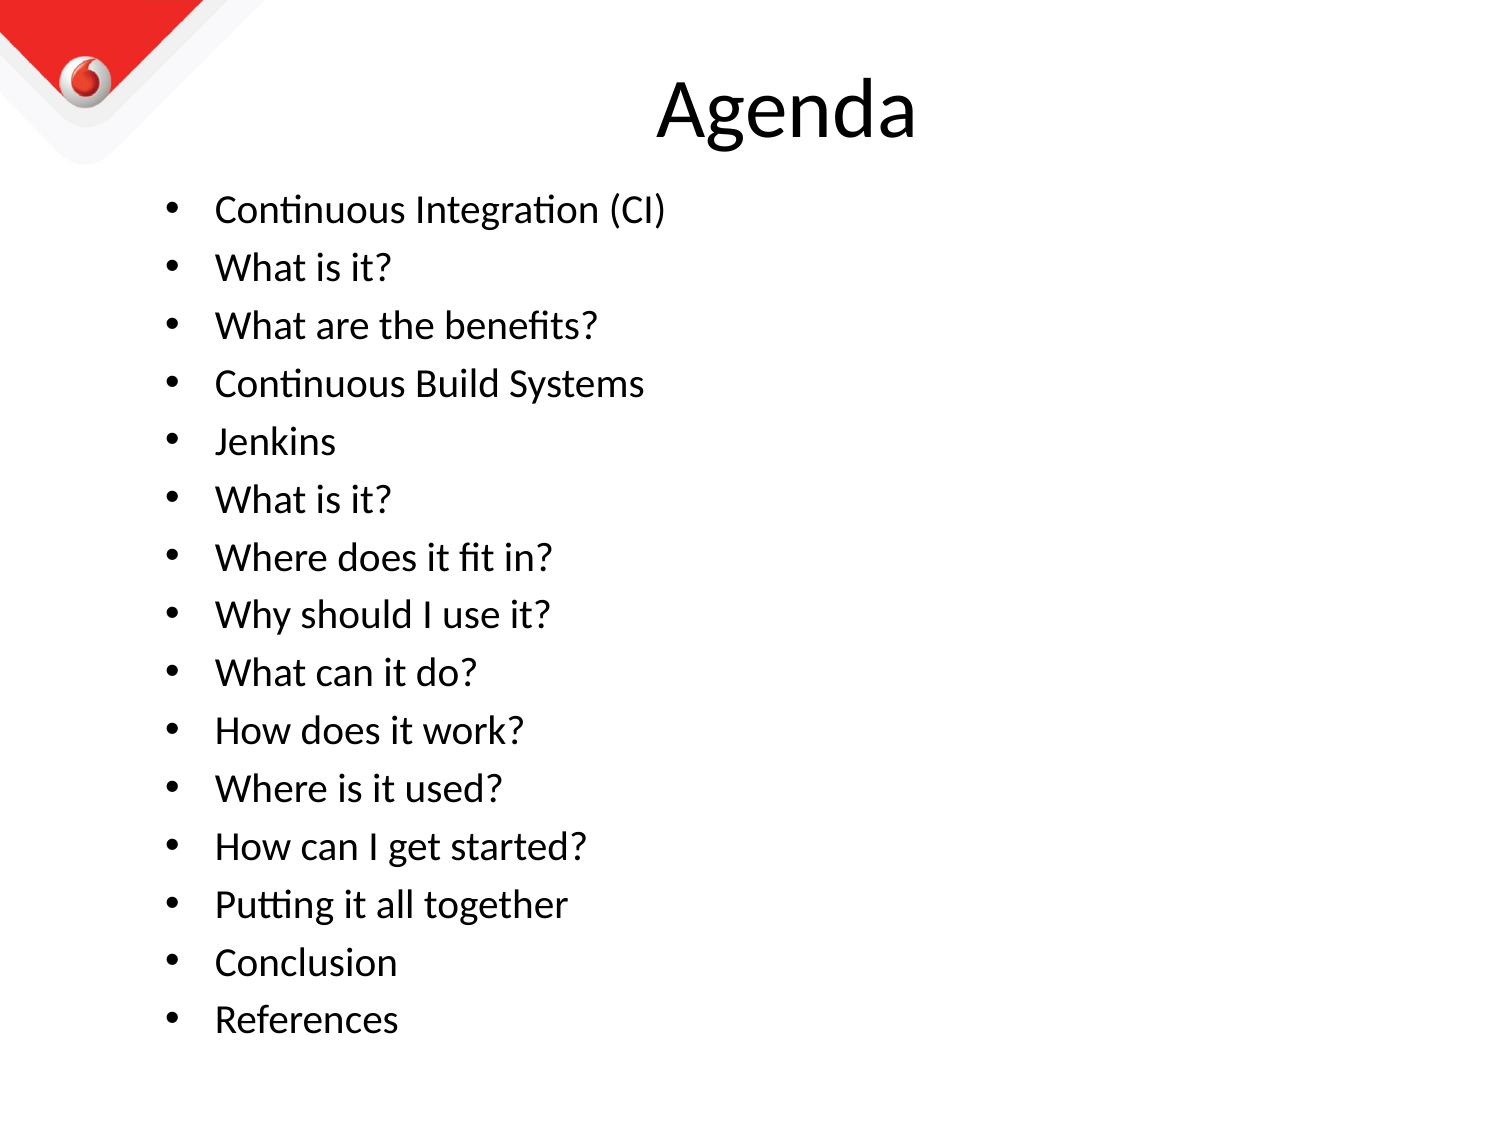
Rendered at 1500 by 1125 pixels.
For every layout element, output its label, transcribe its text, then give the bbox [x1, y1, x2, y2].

picture [0, 0, 790, 169]
list Continuous Integration (CI) What is it? What are the benefits? Continuous Build Systems Jenkins What is it? Where does it fit in? Why should I use it? What can it do? How does it work? Where is it used? How can I get started? Putting it all together Conclusion References [150, 174, 1425, 1050]
title Agenda [794, 45, 1425, 163]
